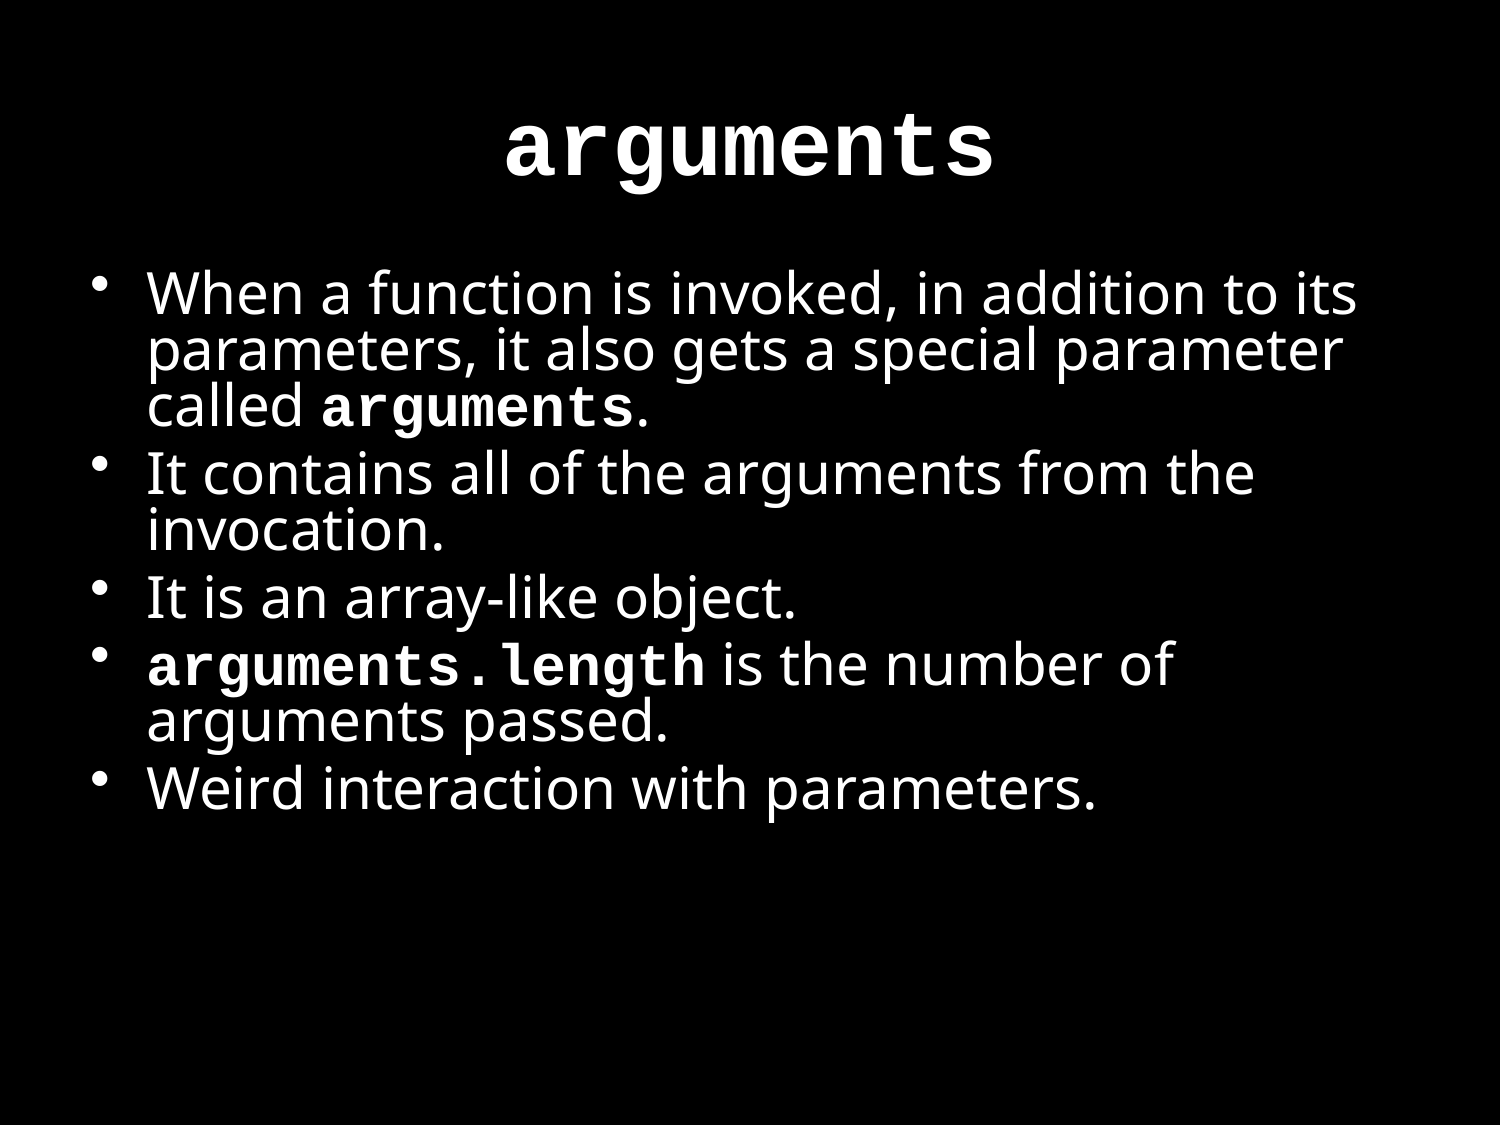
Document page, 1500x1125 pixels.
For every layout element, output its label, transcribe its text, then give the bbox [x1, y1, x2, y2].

title arguments [74, 44, 1426, 233]
list When a function is invoked, in addition to its parameters, it also gets a special parameter called arguments. It contains all of the arguments from the invocation. It is an array-like object. arguments.length is the number of arguments passed. Weird interaction with parameters. [74, 262, 1426, 1088]
